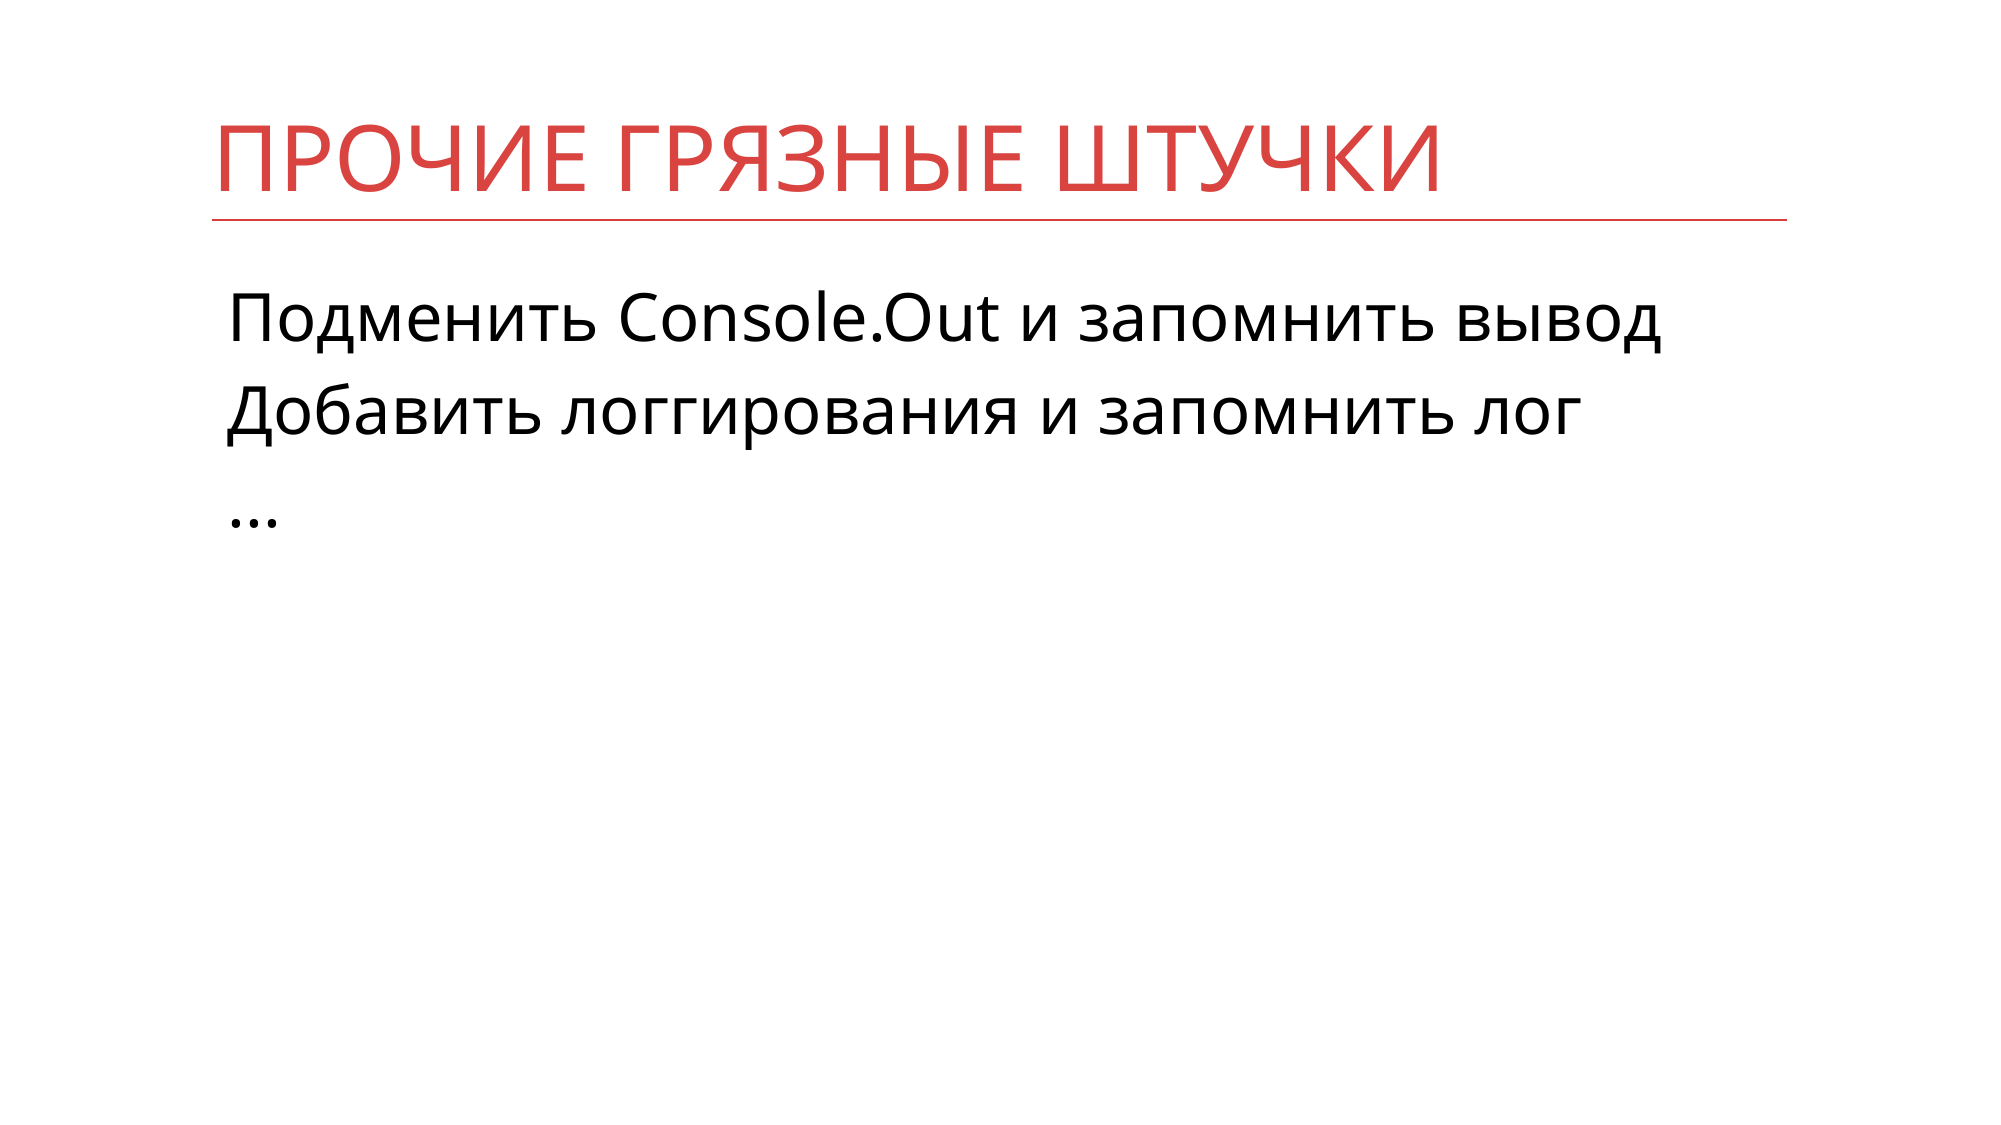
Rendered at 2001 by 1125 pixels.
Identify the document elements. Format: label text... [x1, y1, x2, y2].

list Подменить Console.Out и запомнить вывод Добавить логгирования и запомнить лог ... [212, 267, 1788, 1035]
title Прочие грязные штучки [212, 90, 1788, 220]
